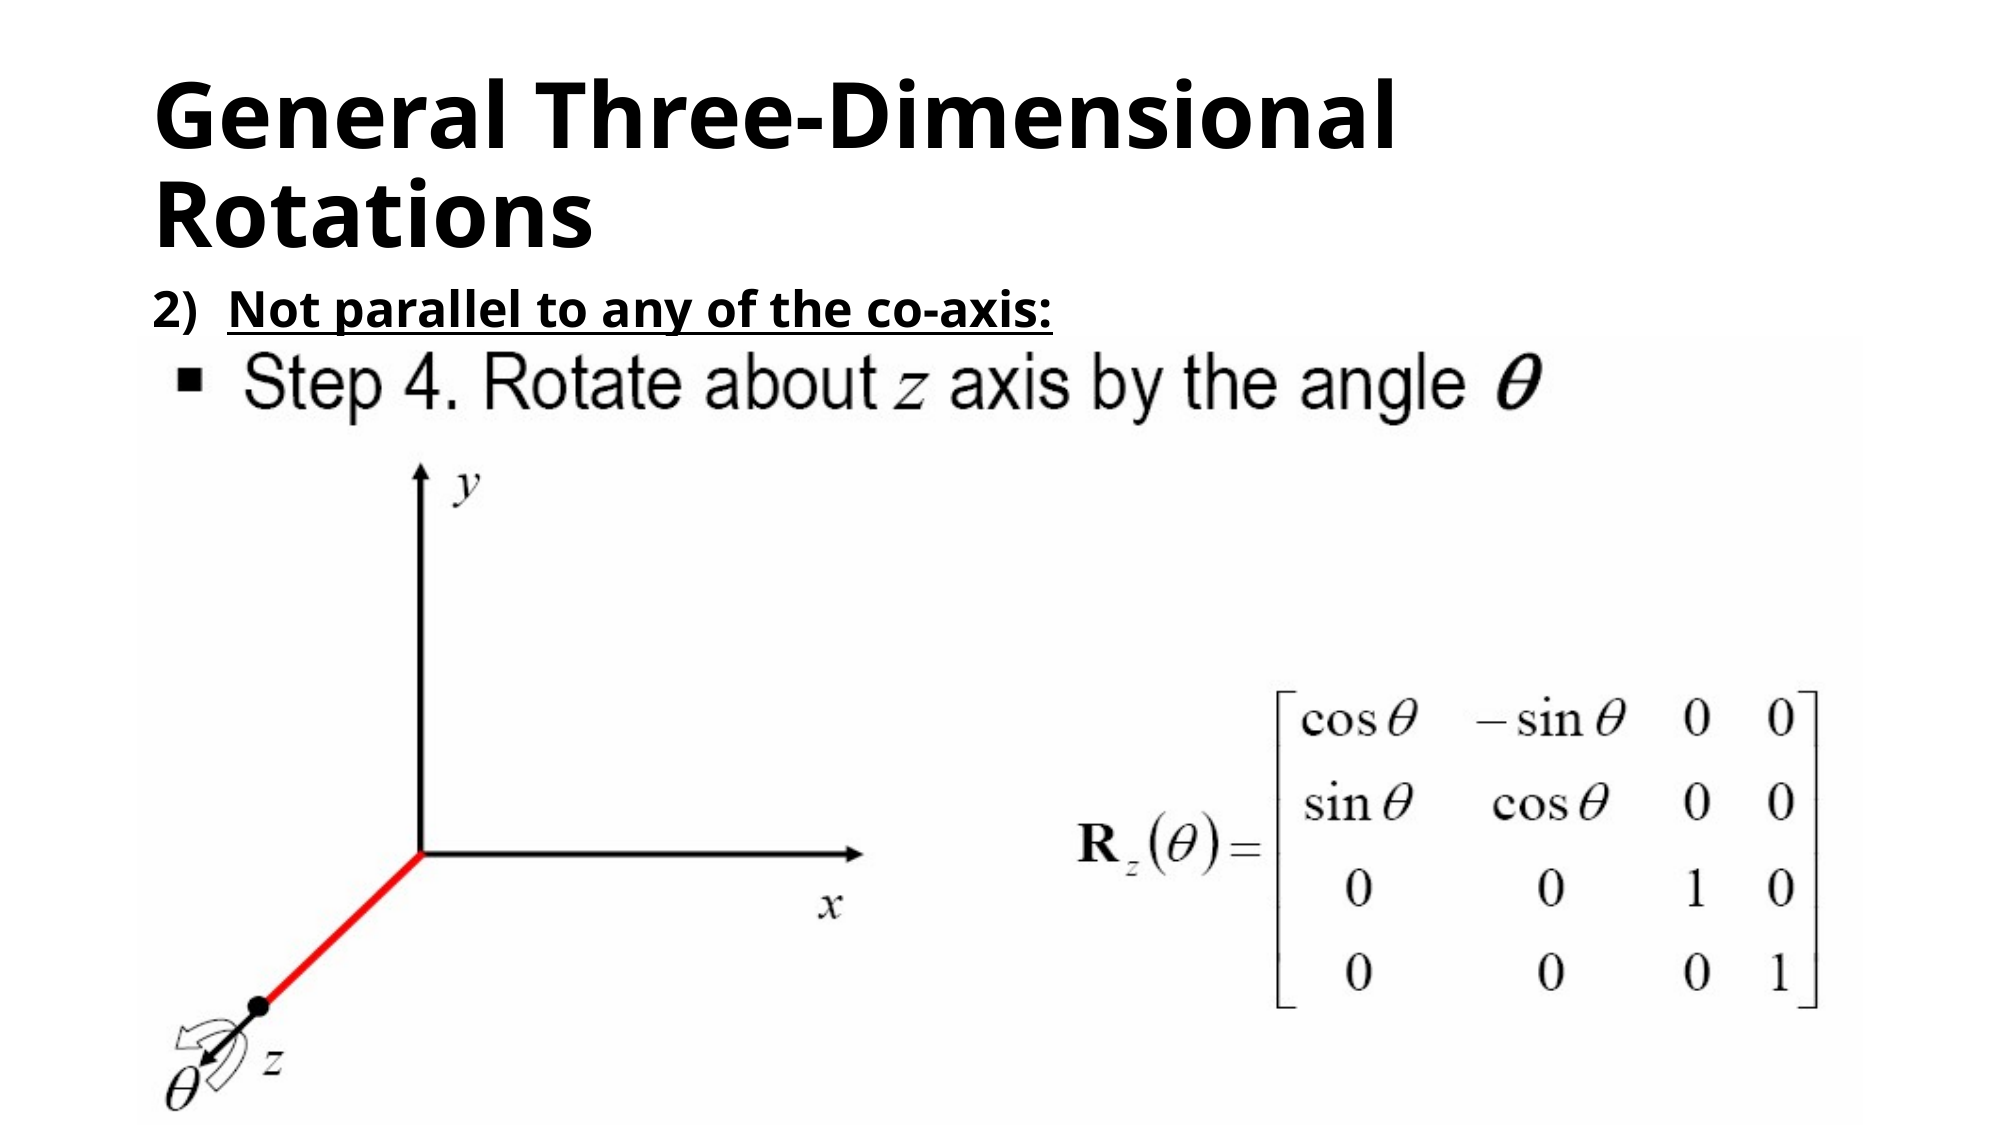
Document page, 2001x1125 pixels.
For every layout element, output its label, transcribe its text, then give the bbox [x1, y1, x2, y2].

picture [137, 336, 1863, 1125]
title General Three-Dimensional Rotations [137, 59, 1863, 277]
list Not parallel to any of the co-axis: [137, 277, 1863, 336]
